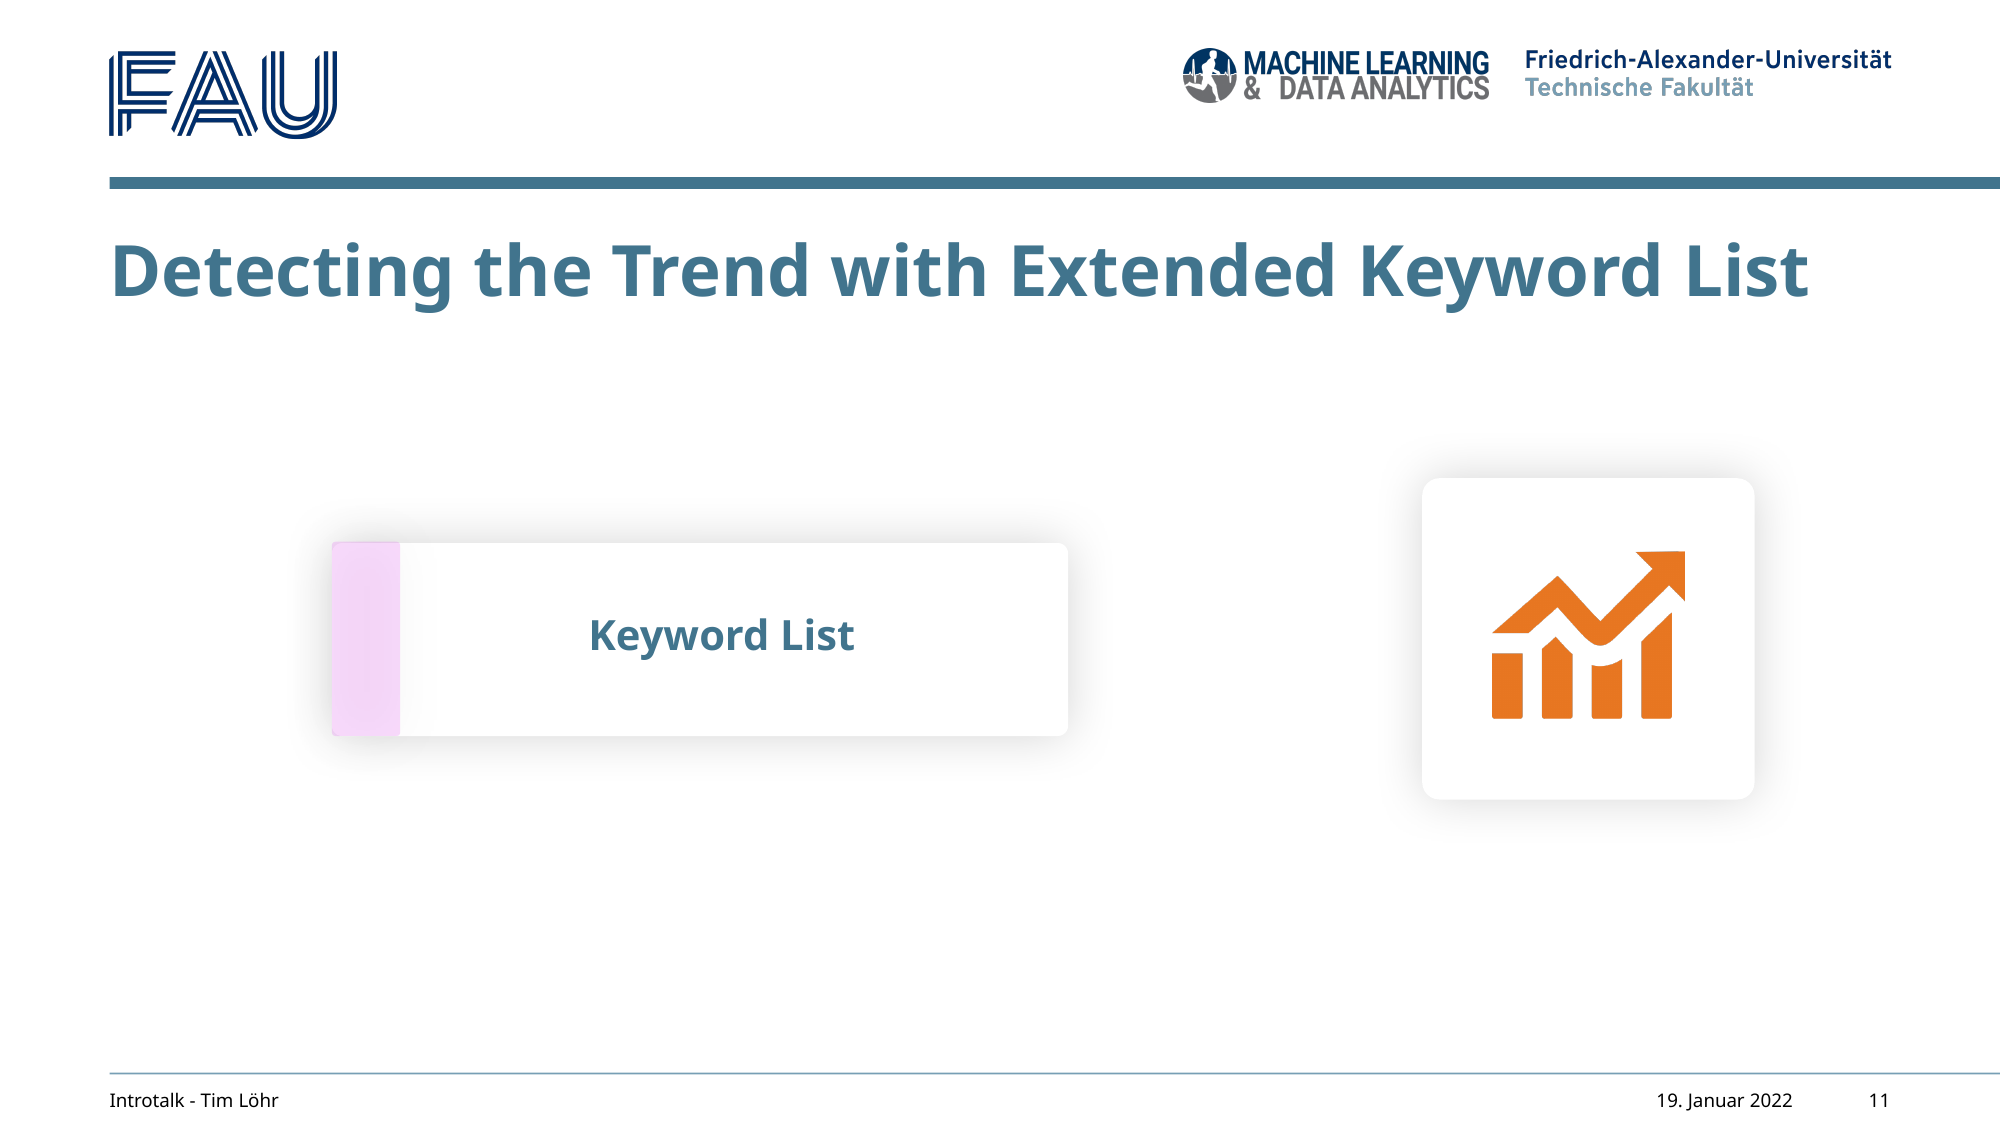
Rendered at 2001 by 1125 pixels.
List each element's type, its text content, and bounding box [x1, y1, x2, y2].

title Detecting the Trend with Extended Keyword List [109, 225, 1891, 349]
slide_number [1556, 1088, 1793, 1120]
footer Introtalk - Tim Löhr [109, 1088, 1449, 1121]
picture [1516, 28, 1913, 157]
picture [87, 30, 351, 158]
text_box [1422, 478, 1755, 800]
picture [1183, 47, 1490, 103]
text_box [331, 541, 1069, 737]
picture [1491, 550, 1685, 719]
slide_number 11 [1807, 1088, 1891, 1120]
